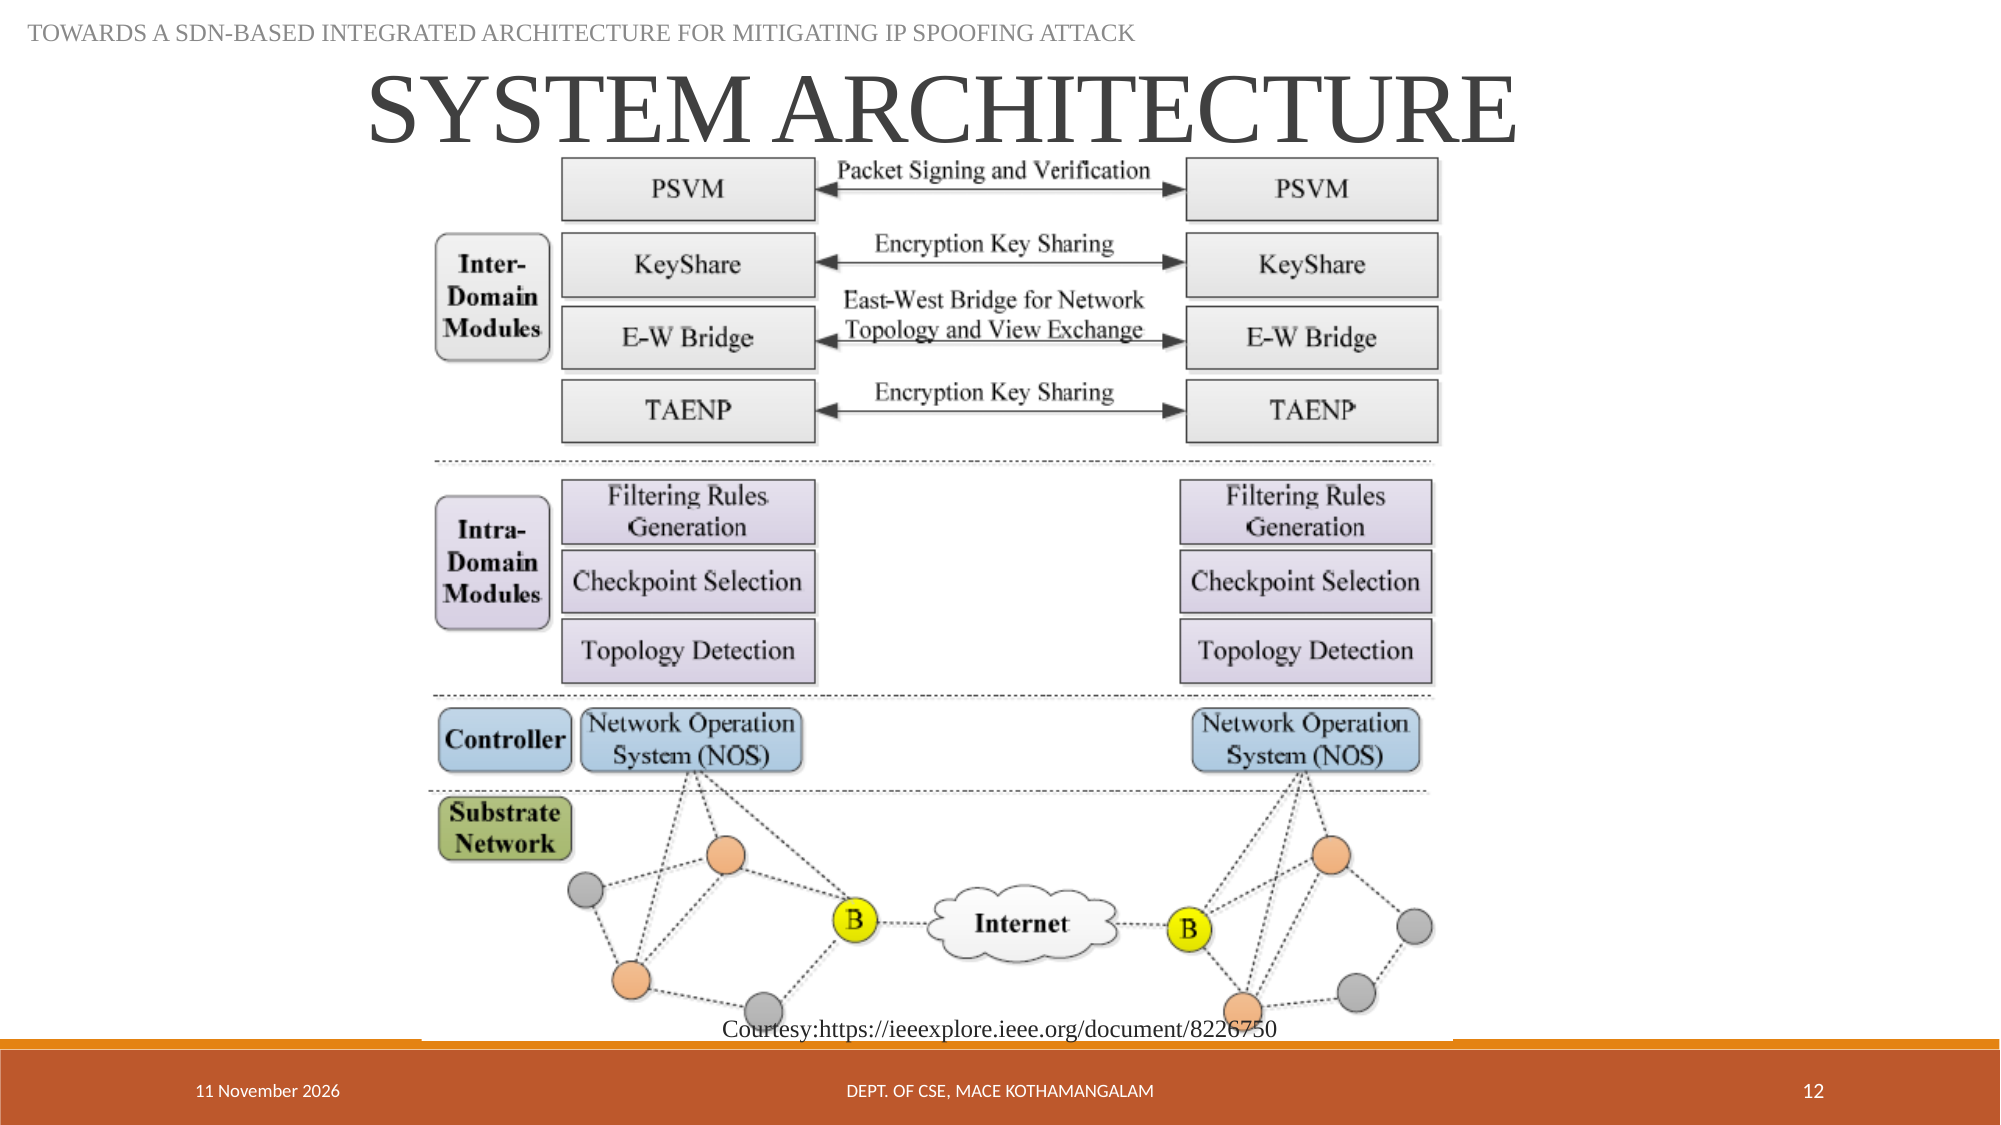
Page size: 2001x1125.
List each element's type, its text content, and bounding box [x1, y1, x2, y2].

footer Dept. of CSE, MACE Kothamangalam [604, 1059, 1396, 1120]
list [421, 144, 1454, 1042]
text_box TOWARDS A SDN-BASED INTEGRATED ARCHITECTURE FOR MITIGATING IP SPOOFING ATTACK [12, 9, 1724, 55]
slide_number 12 [1624, 1059, 1840, 1120]
title SYSTEM ARCHITECTURE [350, 47, 2000, 170]
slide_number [180, 1059, 586, 1120]
